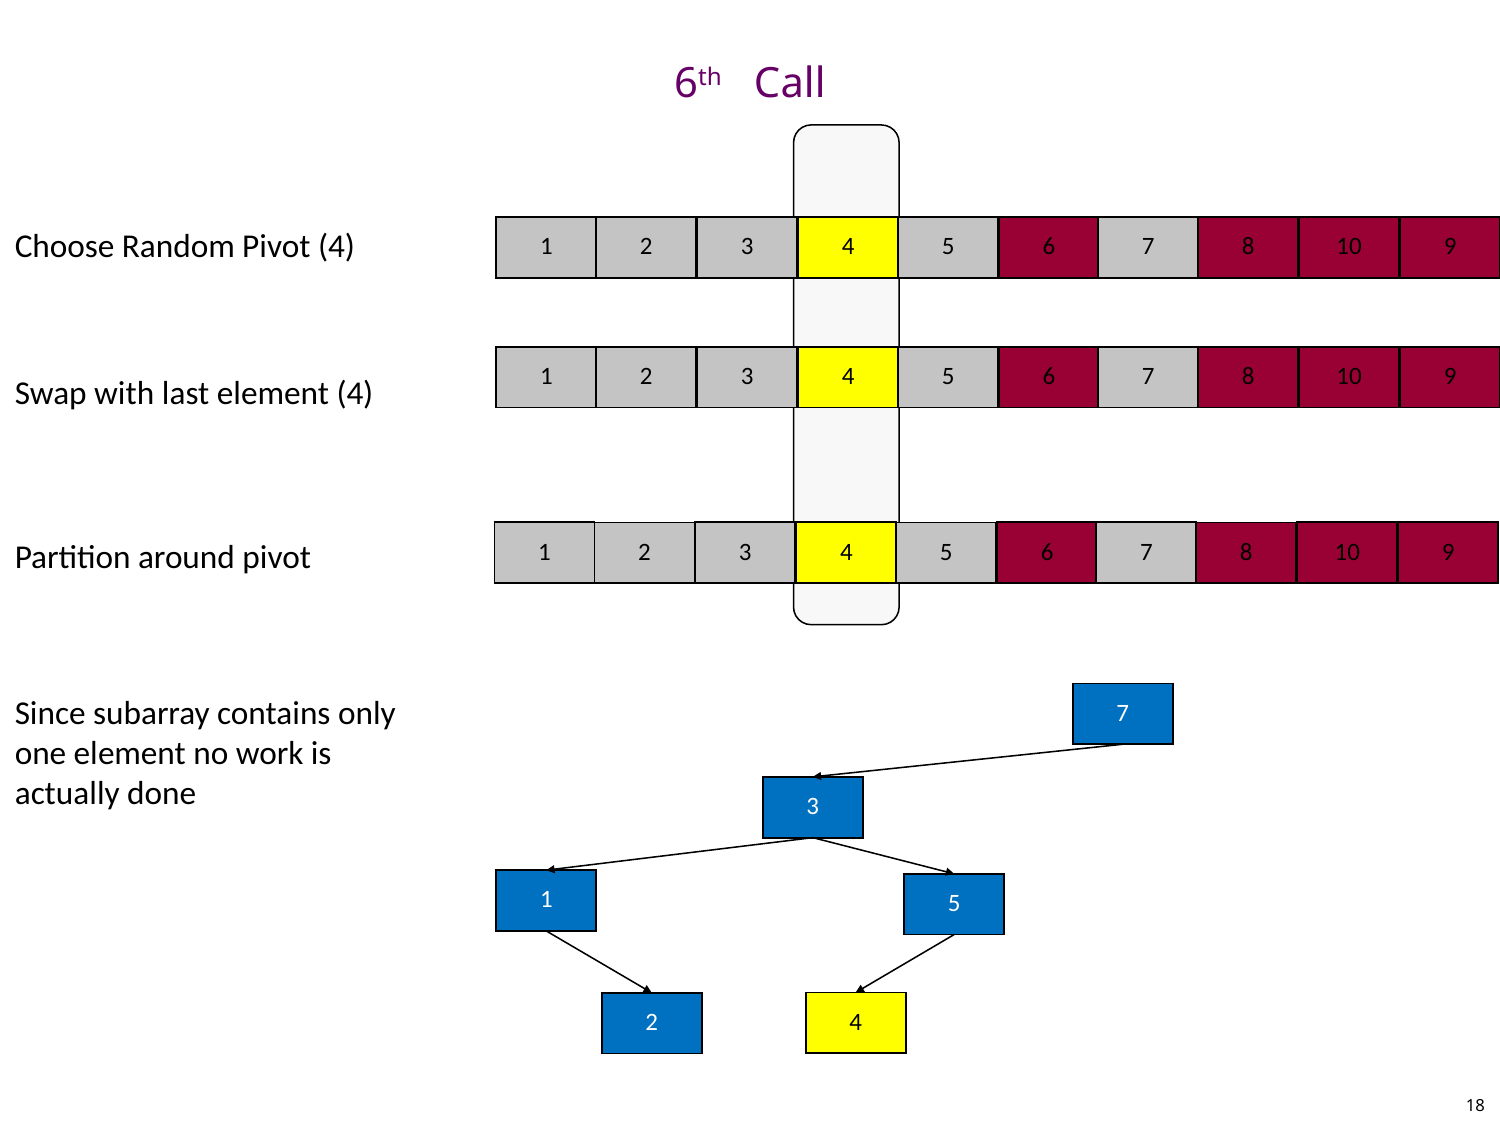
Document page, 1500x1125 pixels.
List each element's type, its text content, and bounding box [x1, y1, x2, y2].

table_header 1 [497, 348, 595, 407]
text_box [812, 837, 955, 874]
table_header 7 [1099, 348, 1197, 407]
table_header 10 [1300, 348, 1398, 407]
table_header 9 [1401, 218, 1499, 277]
table_header 8 [1199, 348, 1297, 407]
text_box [545, 930, 652, 993]
table_header 4 [797, 523, 895, 582]
table_header 3 [696, 523, 794, 582]
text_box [546, 837, 811, 871]
title 6th Call [0, 50, 1500, 125]
table_header 2 [597, 218, 695, 277]
table_header 5 [905, 875, 1003, 934]
table_header 10 [1300, 218, 1398, 277]
table_header 10 [1298, 523, 1396, 582]
table_header 5 [899, 218, 997, 277]
table_header 6 [998, 523, 1095, 582]
slide_number 18 [1187, 1087, 1500, 1125]
text_box Swap with last element (4) [0, 364, 393, 419]
table_header 7 [1097, 523, 1195, 582]
table_header 6 [1000, 218, 1097, 277]
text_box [855, 934, 955, 993]
text_box Partition around pivot [0, 527, 393, 583]
text_box [793, 124, 900, 216]
table_header 8 [1197, 523, 1295, 582]
table_header 9 [1399, 523, 1497, 582]
table_header 9 [1401, 348, 1499, 407]
table_header 3 [698, 348, 796, 407]
table_header 1 [497, 871, 595, 930]
table_header 2 [595, 523, 694, 582]
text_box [812, 744, 1123, 778]
table_header 4 [799, 218, 897, 277]
text_box Since subarray contains only one element no work is actually done [0, 684, 444, 819]
table_header 3 [698, 218, 796, 277]
table_header 7 [1074, 684, 1172, 743]
table_header 2 [597, 348, 695, 407]
text_box [793, 279, 900, 346]
table_header 4 [799, 348, 897, 407]
table_header 4 [807, 993, 905, 1052]
table_header 8 [1199, 218, 1297, 277]
table_header 1 [495, 523, 594, 582]
table_header 1 [497, 218, 595, 277]
text_box Choose Random Pivot (4) [0, 216, 393, 272]
text_box [793, 584, 900, 625]
table_header 3 [764, 778, 862, 836]
table_header 5 [897, 523, 995, 582]
text_box [793, 408, 900, 522]
table_header 6 [1000, 348, 1097, 407]
table_header 5 [899, 348, 997, 407]
table_header 2 [603, 994, 701, 1053]
table_header 7 [1099, 218, 1197, 277]
